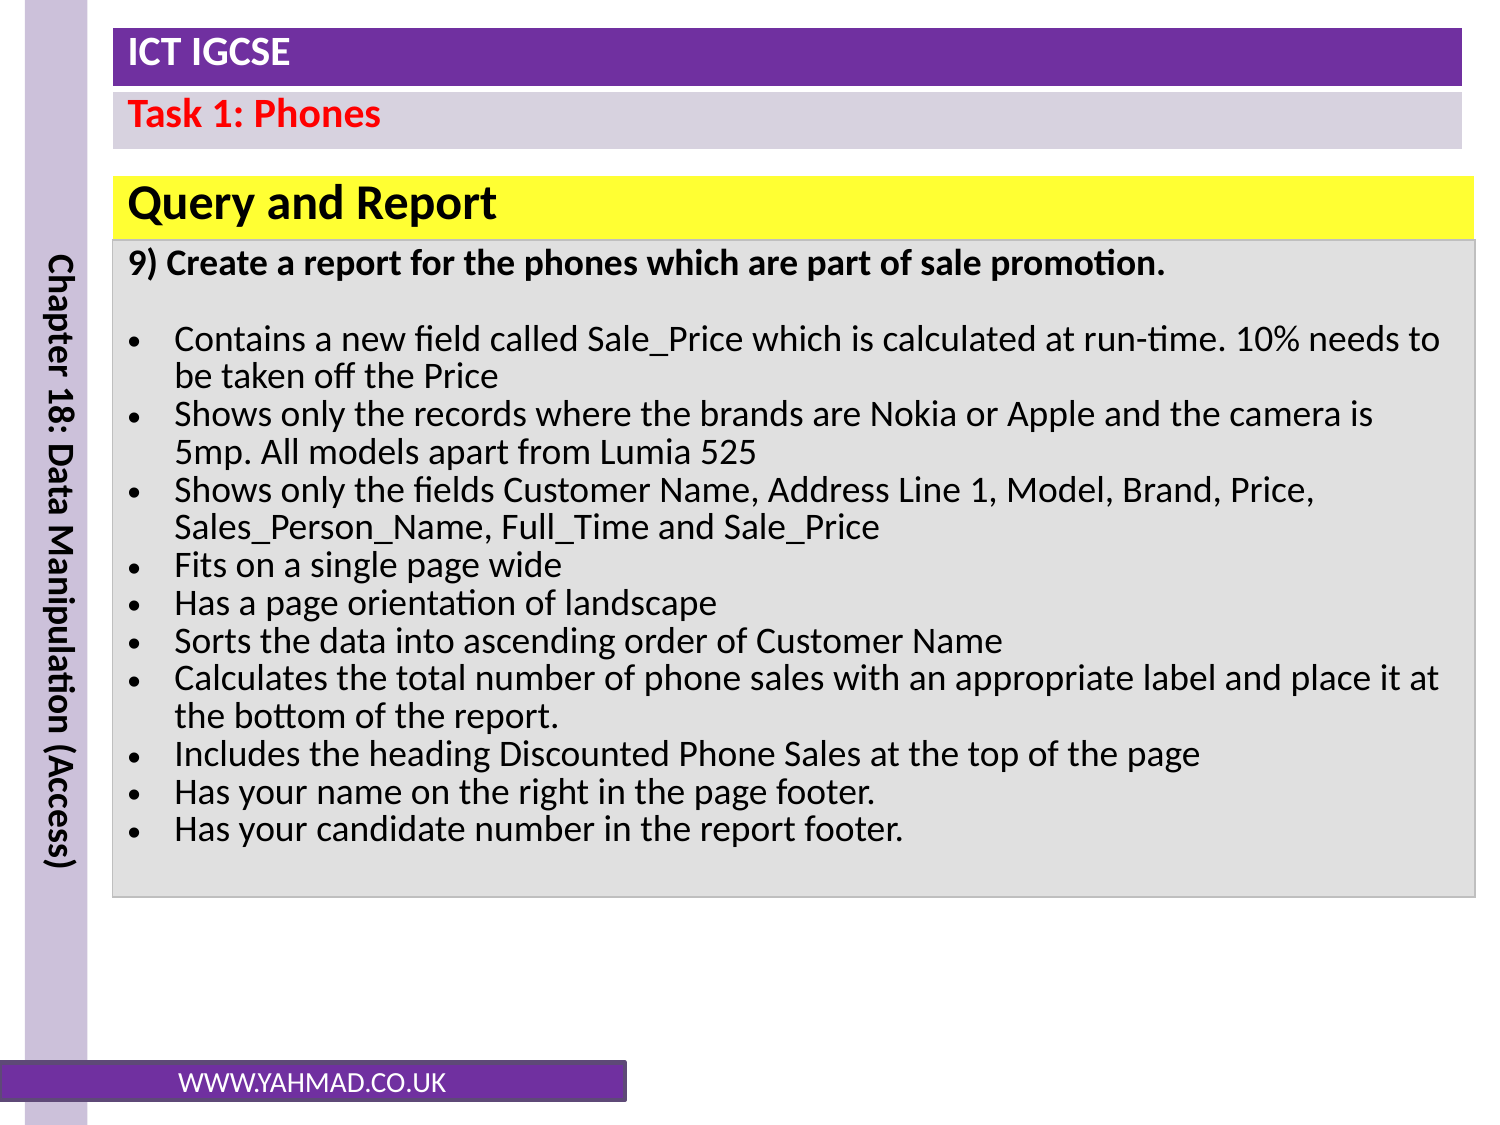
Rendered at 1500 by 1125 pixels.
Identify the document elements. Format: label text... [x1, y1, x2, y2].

table_header Query and Report [113, 176, 1474, 239]
table_cell 9) Create a report for the phones which are part of sale promotion. Contains a new field called Sale_Price which is calculated at run-time. 10% needs to be taken off the Price Shows only the records where the brands are Nokia or Apple and the camera is 5mp. All models apart from Lumia 525 Shows only the fields Customer Name, Address Line 1, Model, Brand, Price, Sales_Person_Name, Full_Time and Sale_Price Fits on a single page wide Has a page orientation of landscape Sorts the data into ascending order of Customer Name Calculates the total number of phone sales with an appropriate label and place it at the bottom of the report. Includes the heading Discounted Phone Sales at the top of the page Has your name on the right in the page footer. Has your candidate number in the report footer. [113, 241, 1474, 896]
